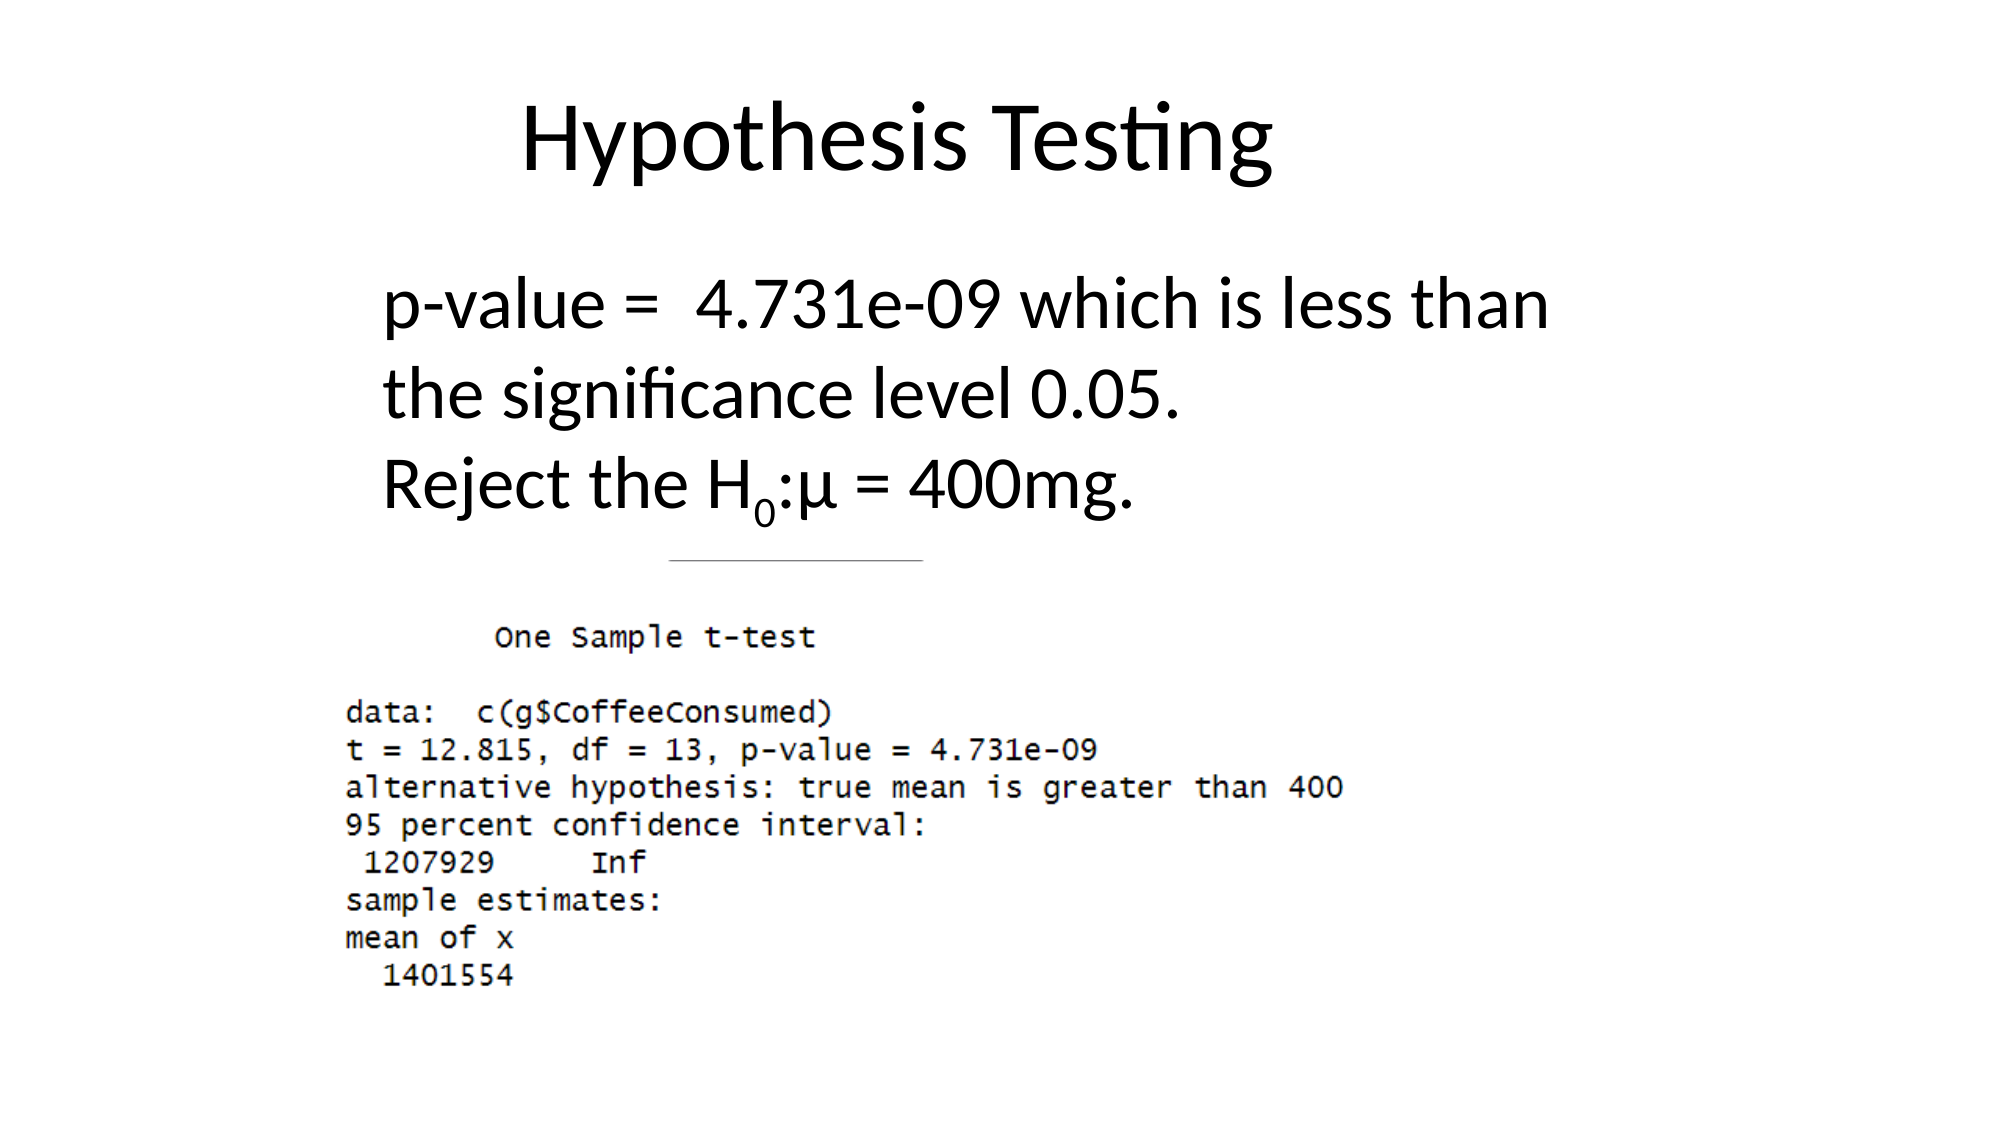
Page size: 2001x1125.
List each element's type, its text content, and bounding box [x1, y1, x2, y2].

text_box Hypothesis Testing [505, 62, 1631, 198]
text_box p-value = 4.731e-09 which is less than the significance level 0.05. Reject the H0:µ = 400mg. [367, 246, 1570, 634]
picture [323, 560, 1376, 1091]
